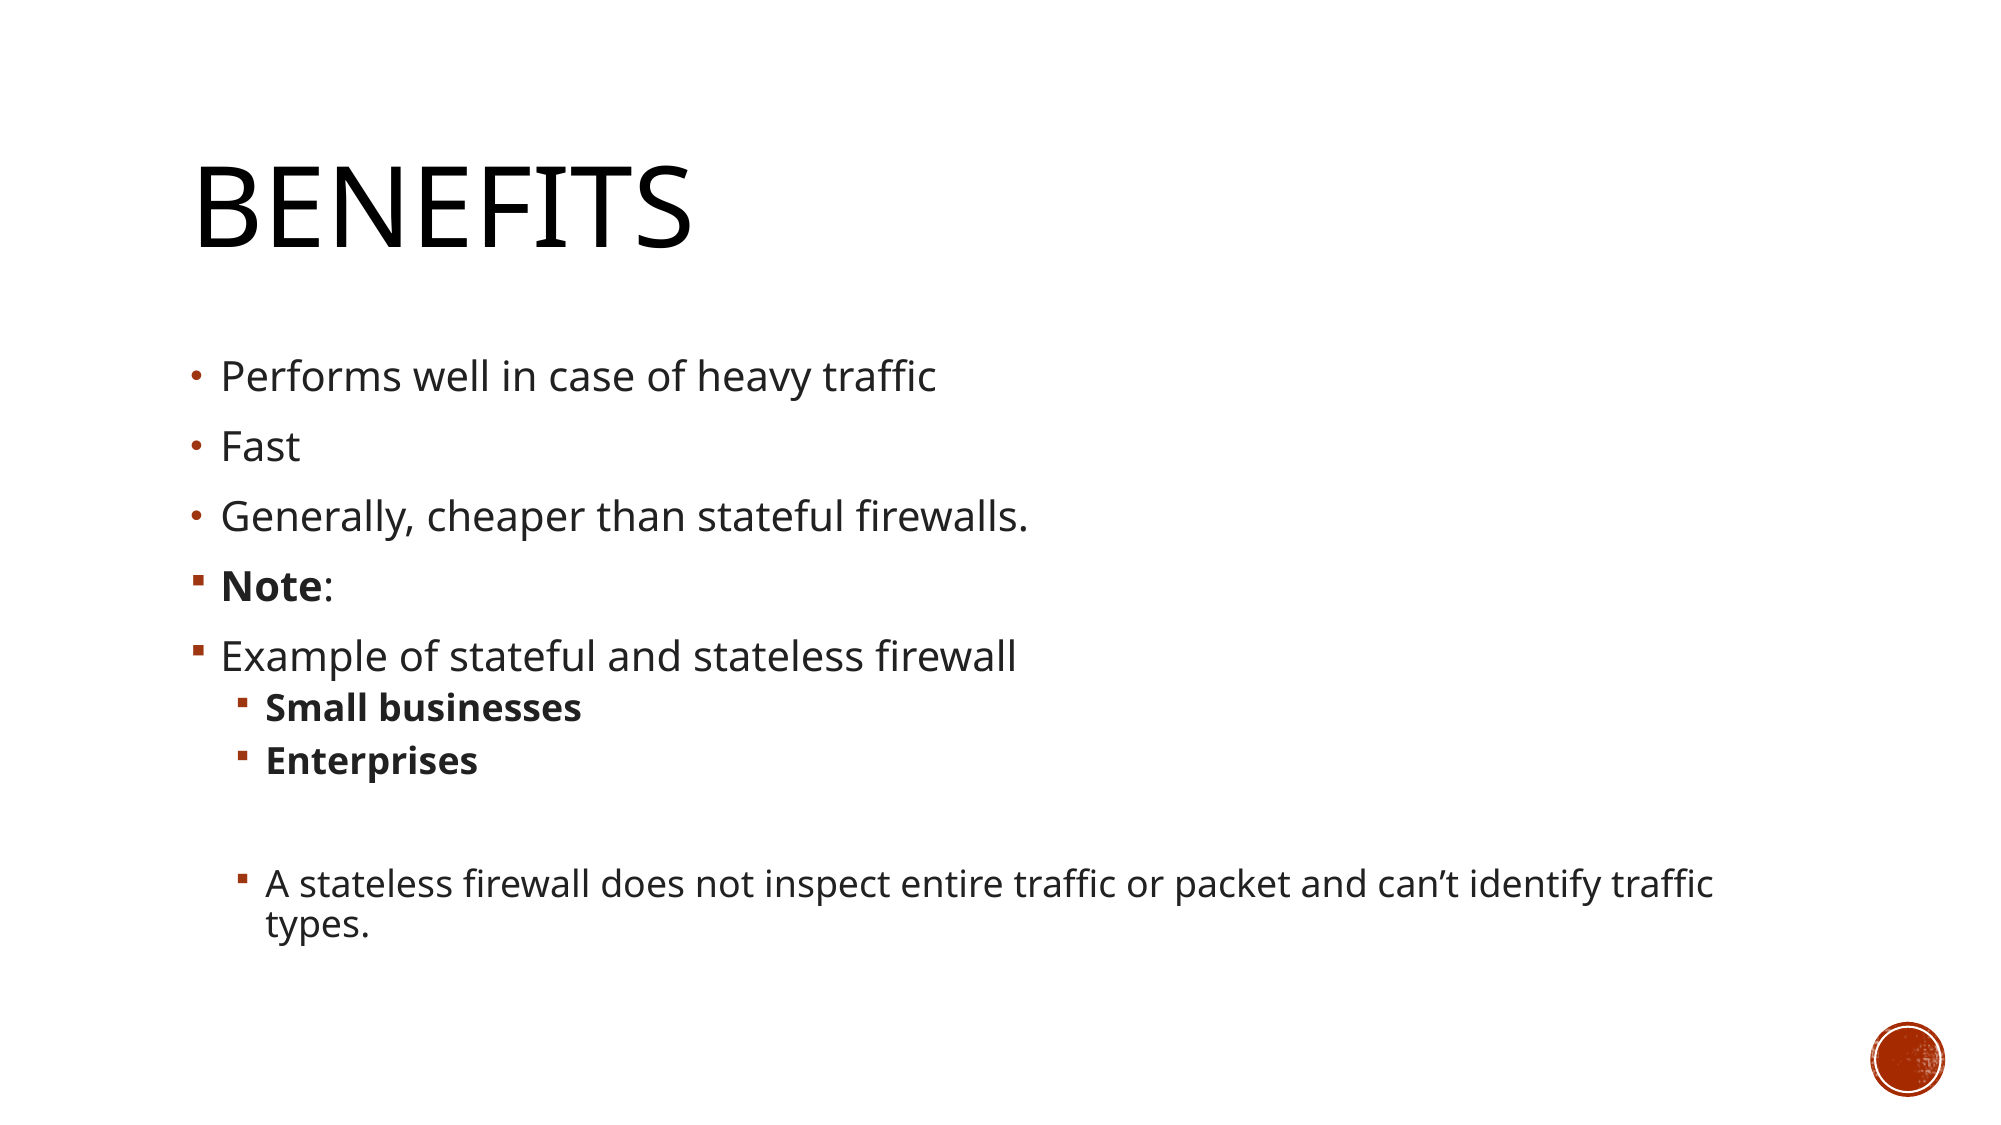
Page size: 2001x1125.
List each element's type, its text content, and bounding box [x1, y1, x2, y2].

list Performs well in case of heavy traffic Fast Generally, cheaper than stateful firewalls. Note: Example of stateful and stateless firewall Small businesses Enterprises A stateless firewall does not inspect entire traffic or packet and can’t identify traffic types. [175, 348, 1826, 1013]
title benefits [175, 79, 1826, 344]
